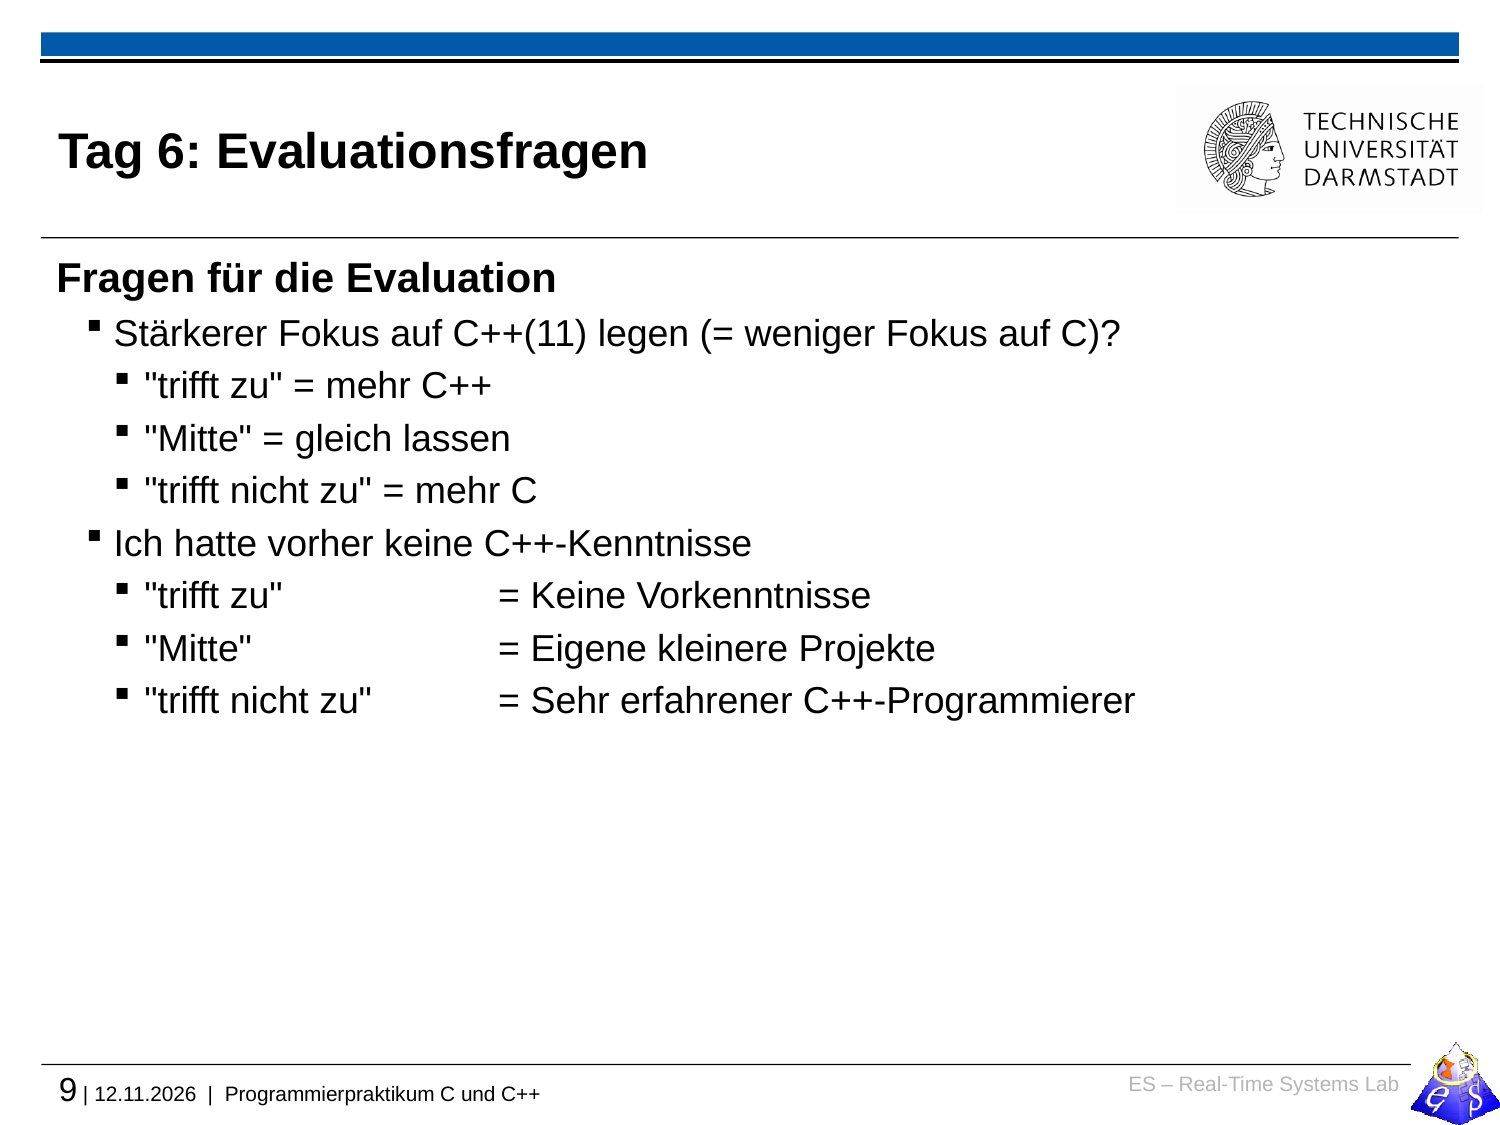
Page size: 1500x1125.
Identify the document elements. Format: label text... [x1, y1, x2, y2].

picture [1187, 84, 1483, 214]
title Tag 6: Evaluationsfragen [58, 80, 1187, 218]
list Fragen für die Evaluation Stärkerer Fokus auf C++(11) legen (= weniger Fokus auf C)? "trifft zu" = mehr C++ "Mitte" = gleich lassen "trifft nicht zu" = mehr C Ich hatte vorher keine C++-Kenntnisse "trifft zu" = Keine Vorkenntnisse "Mitte" = Eigene kleinere Projekte "trifft nicht zu" = Sehr erfahrener C++-Programmierer [41, 243, 1459, 1059]
picture [1411, 1041, 1500, 1125]
